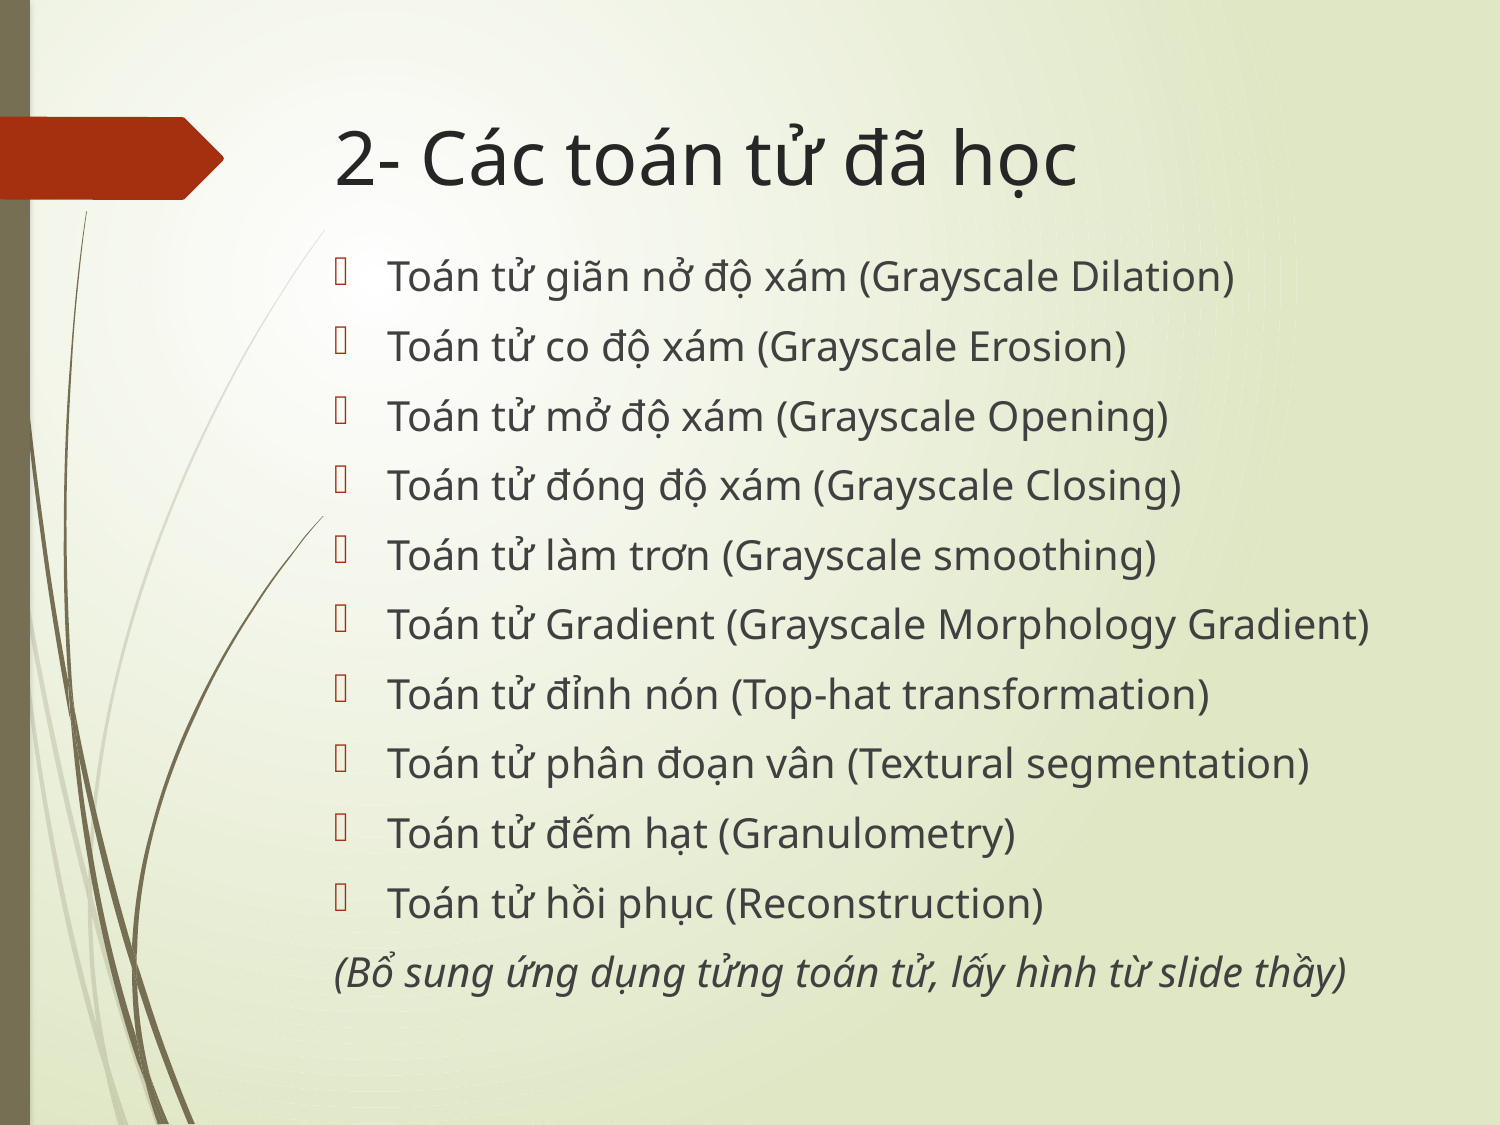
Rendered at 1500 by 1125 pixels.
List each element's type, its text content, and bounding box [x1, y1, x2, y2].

title 2- Các toán tử đã học [319, 102, 1400, 242]
list Toán tử giãn nở độ xám (Grayscale Dilation) Toán tử co độ xám (Grayscale Erosion) Toán tử mở độ xám (Grayscale Opening) Toán tử đóng độ xám (Grayscale Closing) Toán tử làm trơn (Grayscale smoothing) Toán tử Gradient (Grayscale Morphology Gradient) Toán tử đỉnh nón (Top-hat transformation) Toán tử phân đoạn vân (Textural segmentation) Toán tử đếm hạt (Granulometry) Toán tử hồi phục (Reconstruction) (Bổ sung ứng dụng tửng toán tử, lấy hình từ slide thầy) [318, 242, 1400, 1072]
